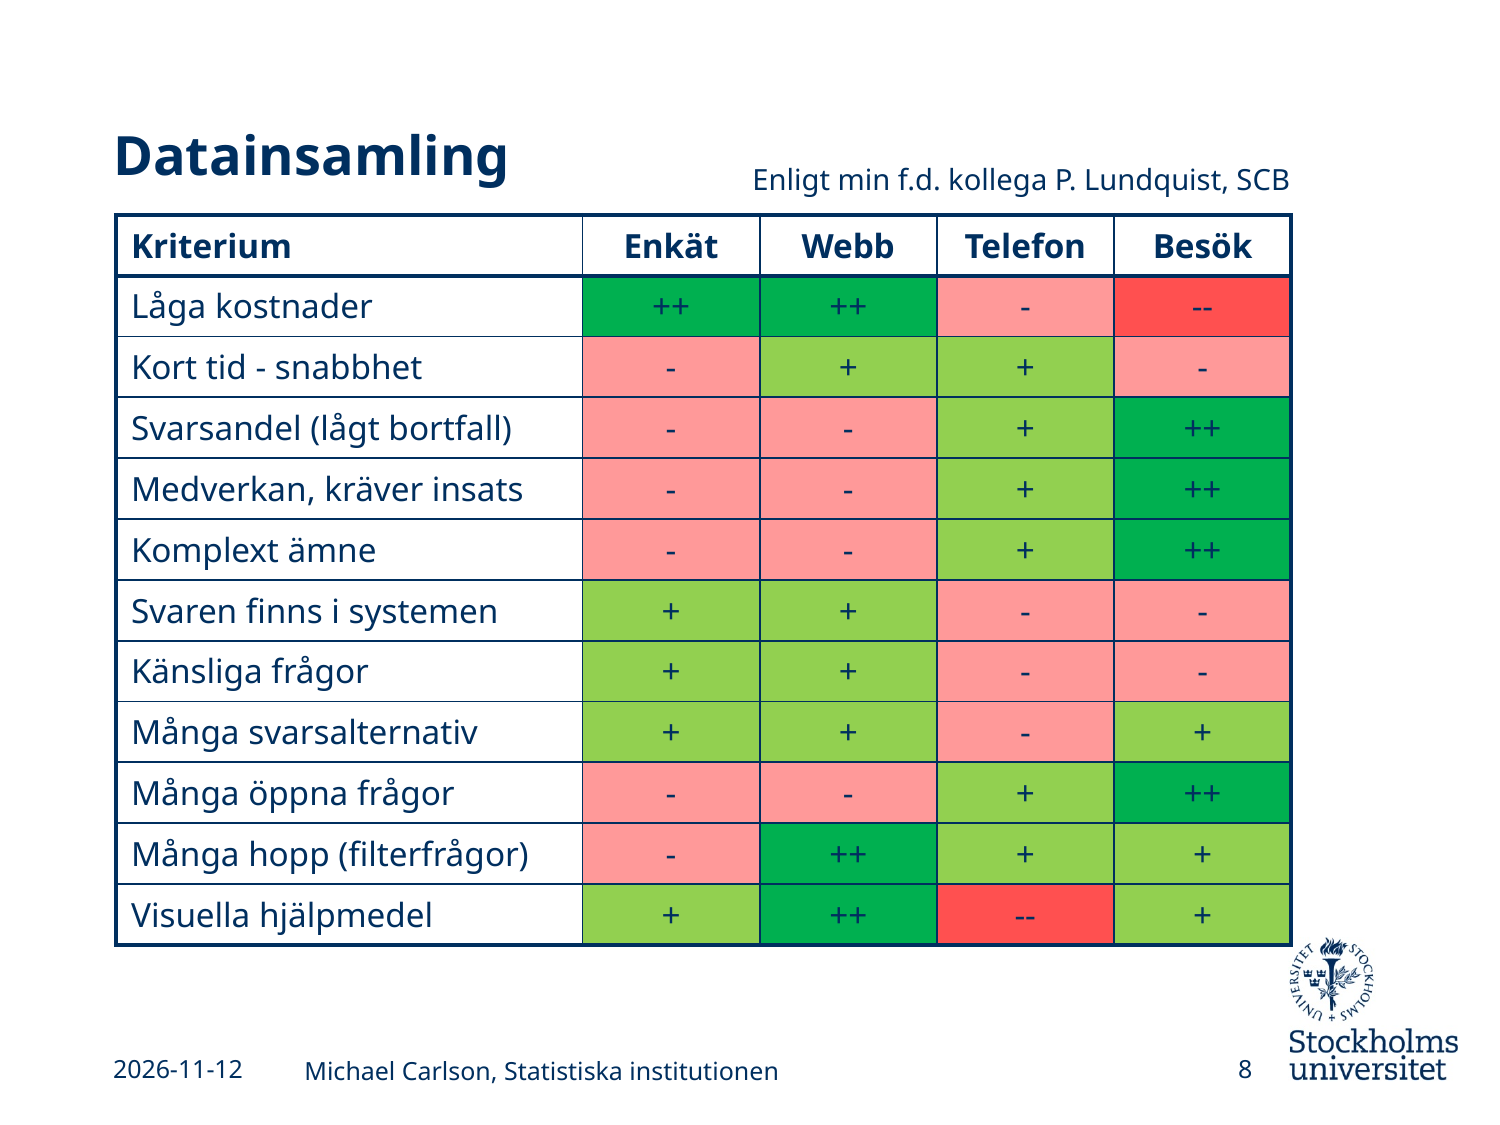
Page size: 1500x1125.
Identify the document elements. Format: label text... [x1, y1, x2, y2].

table_cell Låga kostnader [118, 278, 582, 336]
table_cell - [1115, 642, 1289, 701]
table_cell + [761, 642, 936, 701]
table_cell + [583, 581, 759, 640]
table_cell ++ [583, 278, 759, 336]
table_cell + [1115, 885, 1289, 943]
table_cell + [938, 459, 1113, 518]
table_cell Många svarsalternativ [118, 702, 582, 761]
table_cell -- [1115, 278, 1289, 336]
table_cell ++ [1115, 398, 1289, 457]
table_cell Svarsandel (lågt bortfall) [118, 398, 582, 457]
table_cell Svaren finns i systemen [118, 581, 582, 640]
table_cell + [938, 824, 1113, 883]
table_cell - [938, 581, 1113, 640]
table_cell Komplext ämne [118, 520, 582, 579]
table_cell + [583, 885, 759, 943]
table_cell ++ [1115, 763, 1289, 822]
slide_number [98, 1047, 283, 1094]
text_box Enligt min f.d. kollega P. Lundquist, SCB [655, 154, 1306, 204]
table_cell - [938, 278, 1113, 336]
table_cell - [1115, 581, 1289, 640]
table_header Telefon [938, 217, 1113, 274]
table_cell - [761, 459, 936, 518]
table_cell - [761, 763, 936, 822]
table_cell - [583, 398, 759, 457]
table_cell ++ [761, 885, 936, 943]
table_cell - [583, 520, 759, 579]
table_cell Kort tid - snabbhet [118, 337, 582, 396]
table_cell - [761, 520, 936, 579]
table_cell + [938, 337, 1113, 396]
slide_number 8 [1033, 1047, 1268, 1094]
table_cell Visuella hjälpmedel [118, 885, 582, 943]
table_cell ++ [1115, 520, 1289, 579]
table_cell - [583, 337, 759, 396]
picture [1288, 937, 1458, 1088]
title Datainsamling [98, 63, 1402, 195]
table_cell + [938, 763, 1113, 822]
table_cell - [583, 824, 759, 883]
table_cell + [761, 702, 936, 761]
table_cell + [1115, 702, 1289, 761]
footer Michael Carlson, Statistiska institutionen [289, 1047, 1027, 1094]
table_cell + [761, 337, 936, 396]
table_cell + [938, 398, 1113, 457]
table_cell + [583, 642, 759, 701]
table_cell -- [938, 885, 1113, 943]
table_cell + [938, 520, 1113, 579]
table_header Enkät [583, 217, 759, 274]
table_cell + [1115, 824, 1289, 883]
table_cell Många hopp (filterfrågor) [118, 824, 582, 883]
table_cell ++ [1115, 459, 1289, 518]
table_cell - [583, 459, 759, 518]
table_cell - [938, 642, 1113, 701]
table_cell + [761, 581, 936, 640]
table_cell ++ [761, 278, 936, 336]
table_cell - [761, 398, 936, 457]
table_cell ++ [761, 824, 936, 883]
table_header Kriterium [118, 217, 582, 274]
table_header Besök [1115, 217, 1289, 274]
table_cell - [1115, 337, 1289, 396]
table_header Webb [761, 217, 936, 274]
table_cell + [583, 702, 759, 761]
table_cell Många öppna frågor [118, 763, 582, 822]
table_cell Medverkan, kräver insats [118, 459, 582, 518]
table_cell - [583, 763, 759, 822]
table_cell - [938, 702, 1113, 761]
table_cell Känsliga frågor [118, 642, 582, 701]
